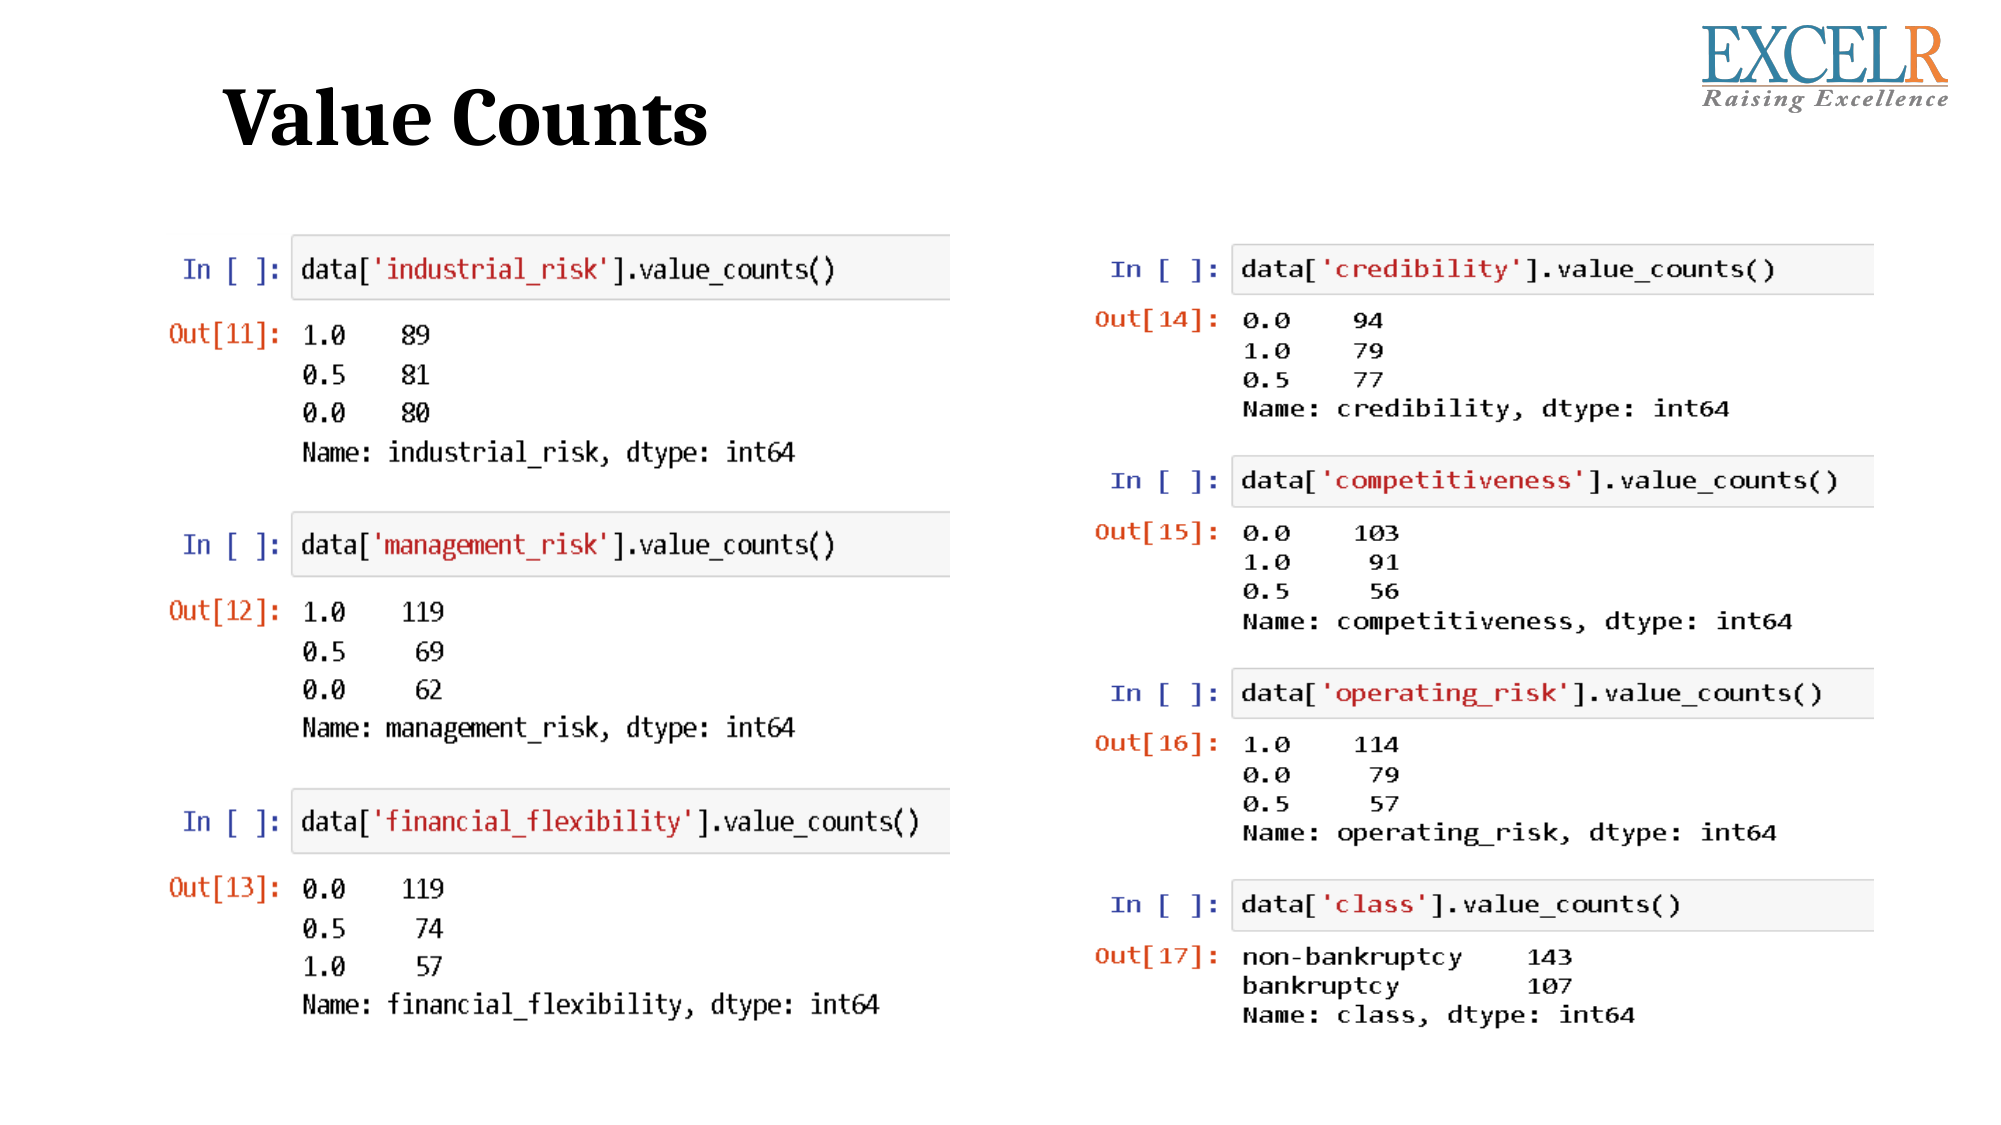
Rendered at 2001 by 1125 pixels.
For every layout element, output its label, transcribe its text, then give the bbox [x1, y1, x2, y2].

picture [1090, 233, 1874, 1034]
picture [1702, 25, 1948, 113]
picture [166, 233, 950, 1034]
text_box Value Counts [208, 54, 1209, 170]
